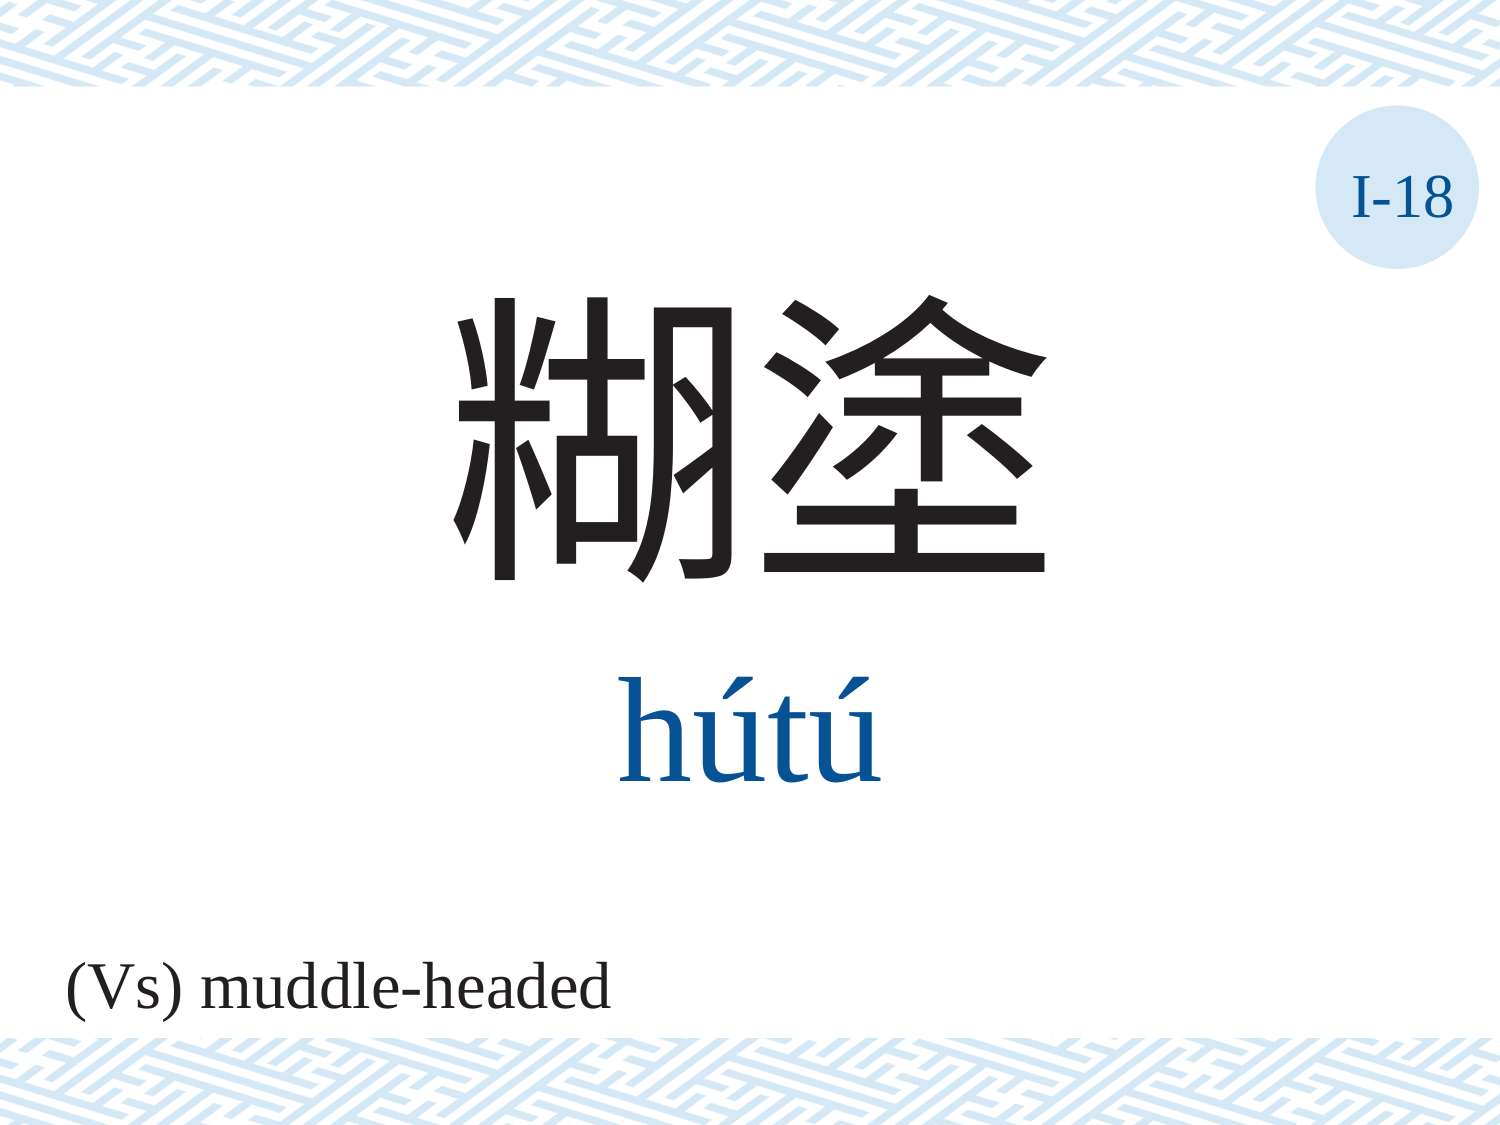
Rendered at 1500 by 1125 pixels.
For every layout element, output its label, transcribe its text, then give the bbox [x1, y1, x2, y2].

text_box (Vs) muddle-headed [62, 942, 693, 1023]
picture [0, 0, 1500, 1125]
text_box I-18 糊塗 hútú [439, 154, 1456, 812]
